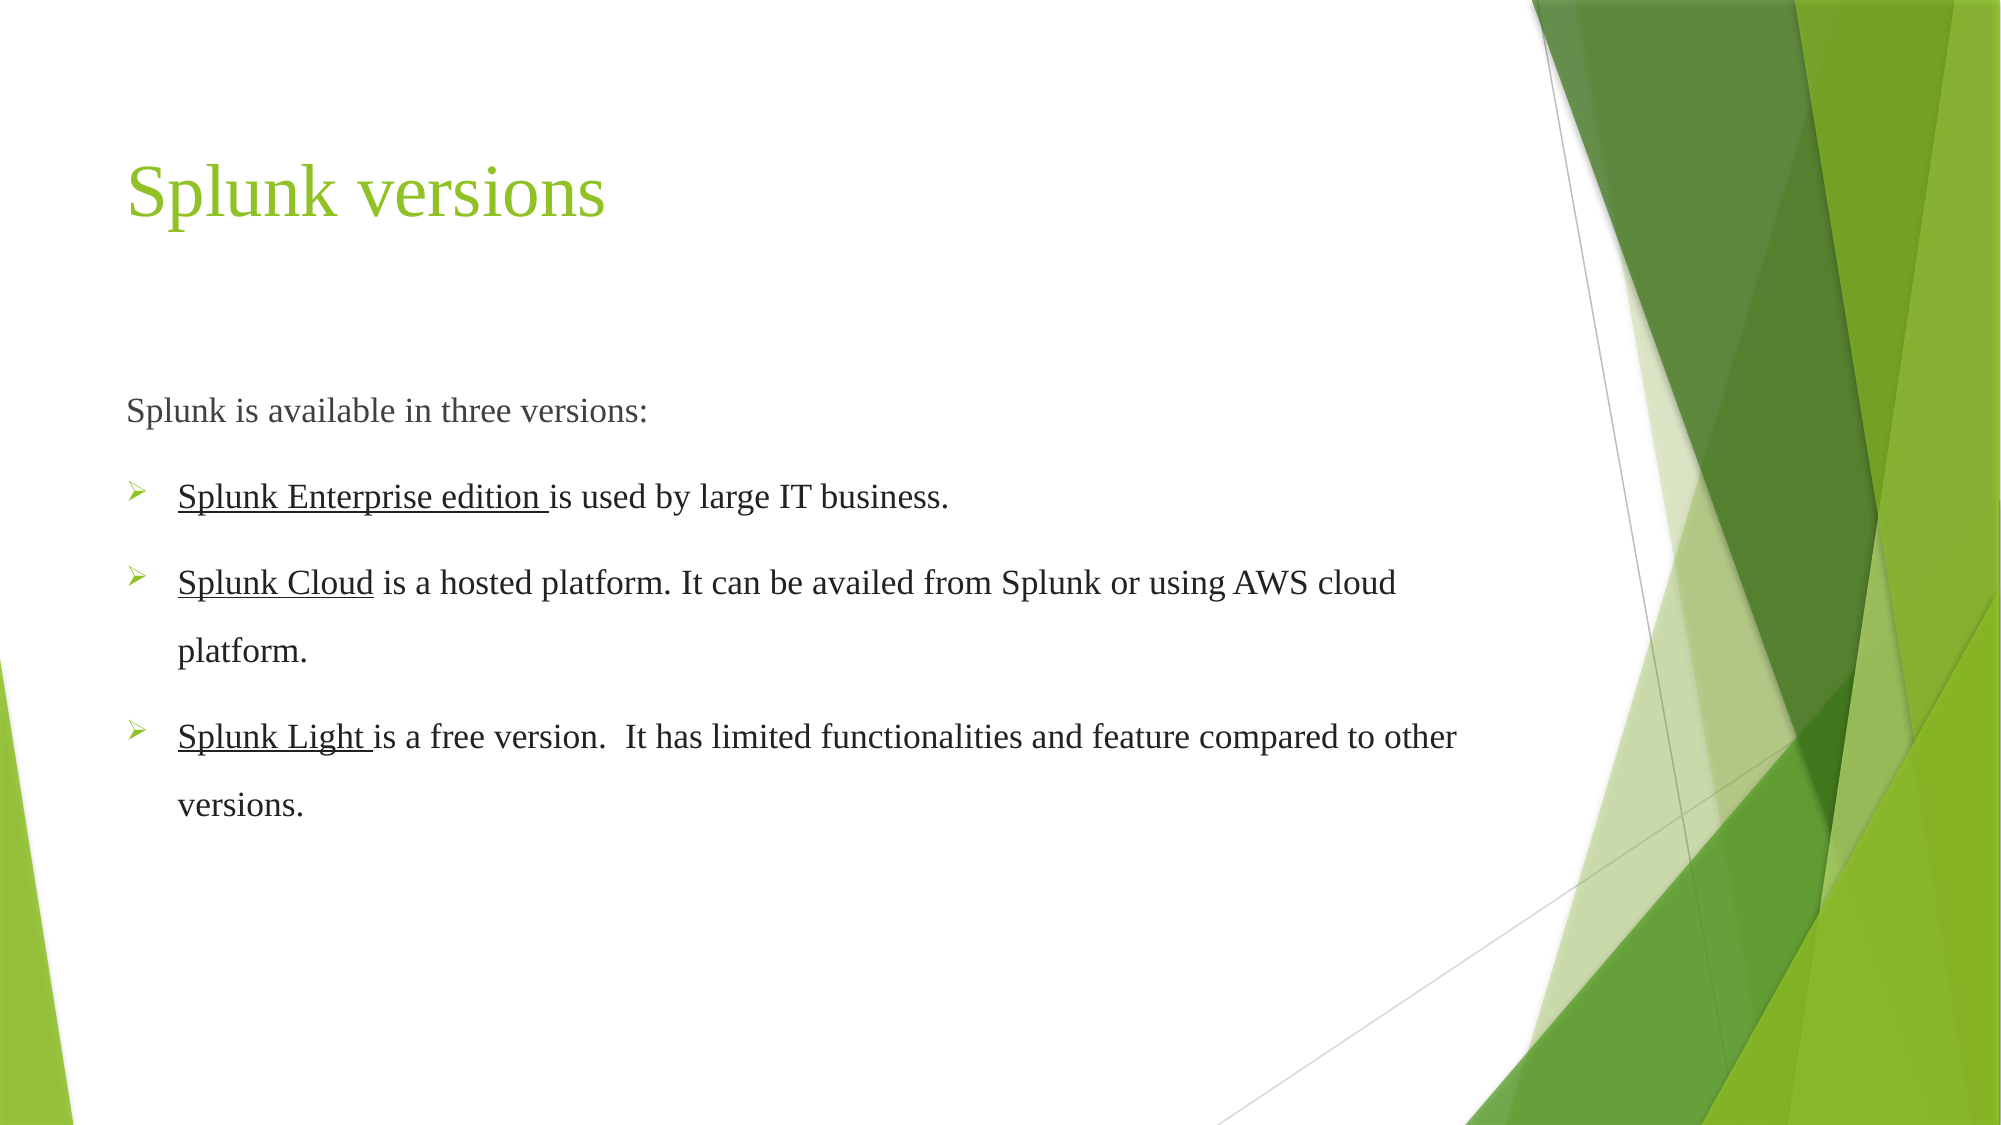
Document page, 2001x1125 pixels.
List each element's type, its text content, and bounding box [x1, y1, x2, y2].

title Splunk versions [111, 133, 1522, 317]
list Splunk is available in three versions: Splunk Enterprise edition is used by large IT business. Splunk Cloud is a hosted platform. It can be availed from Splunk or using AWS cloud platform. Splunk Light is a free version. It has limited functionalities and feature compared to other versions. [111, 354, 1522, 992]
